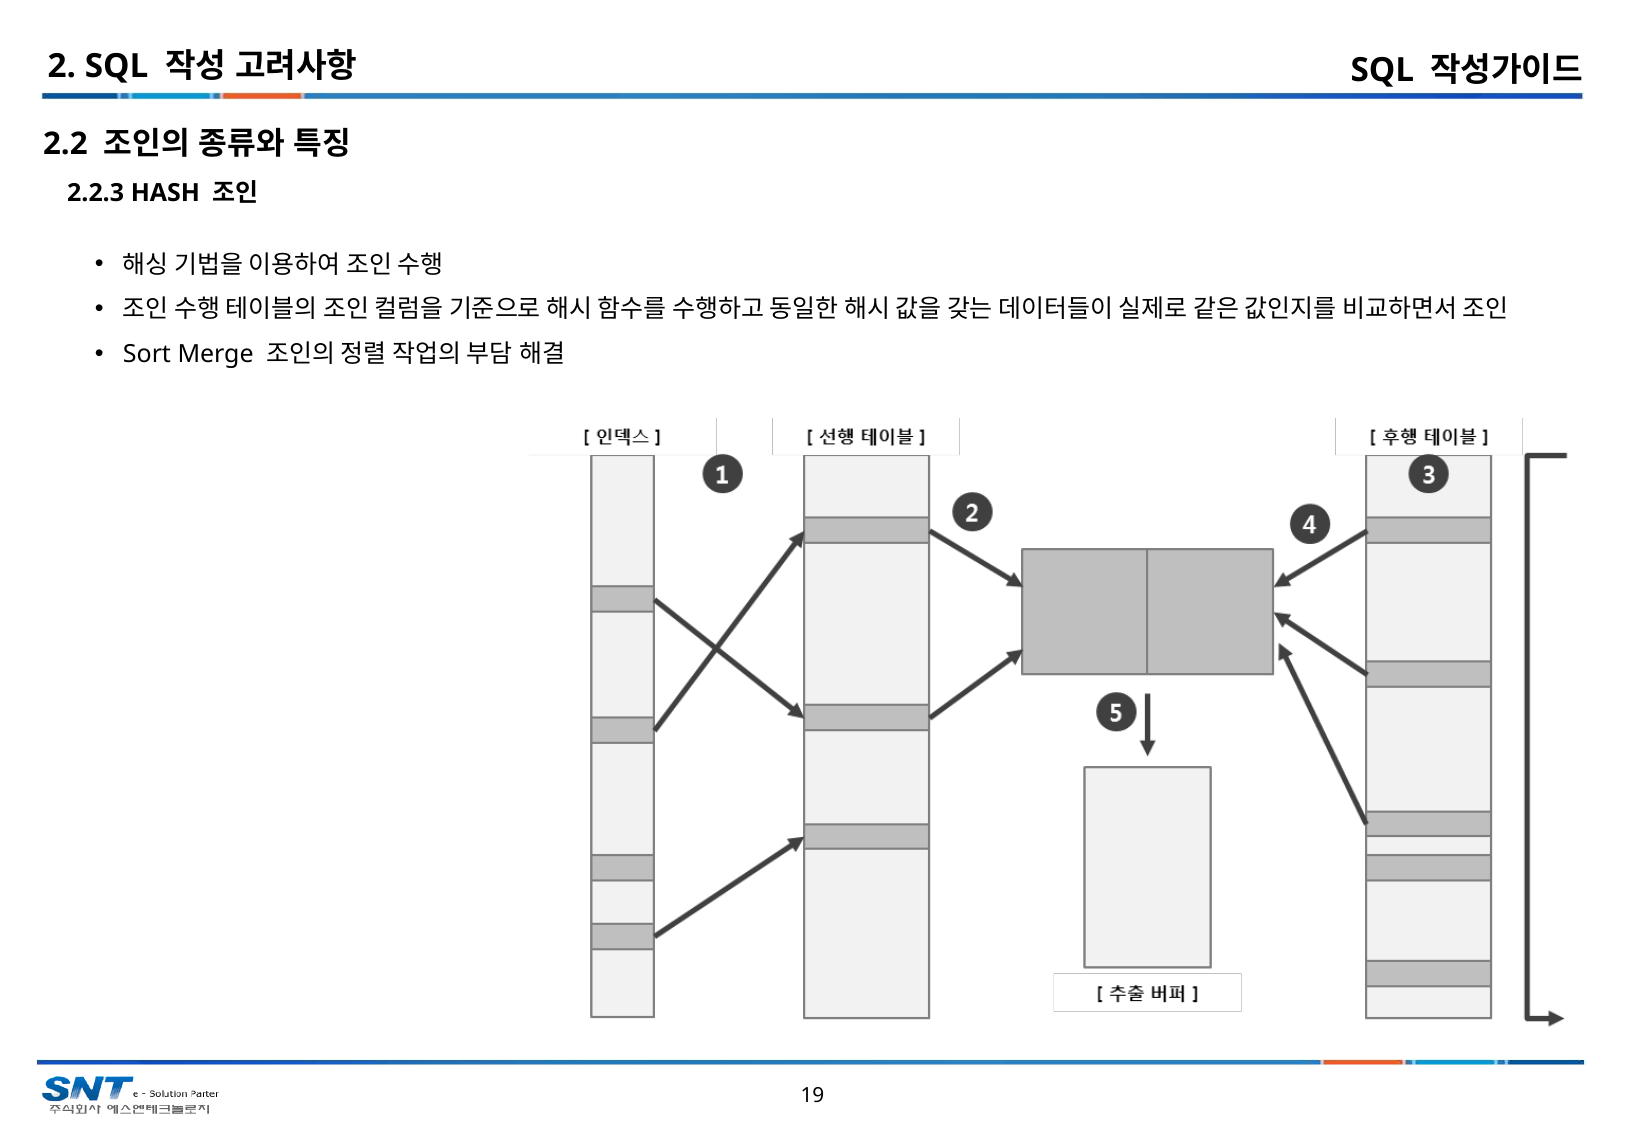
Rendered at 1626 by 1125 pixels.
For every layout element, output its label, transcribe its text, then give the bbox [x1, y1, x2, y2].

list 2.2 조인의 종류와 특징 [28, 110, 1599, 161]
list SQL 작성가이드 [1220, 5, 1598, 95]
text_box 2. SQL 작성 고려사항 [33, 0, 482, 90]
picture [36, 1059, 1586, 1065]
picture [41, 1076, 219, 1114]
text_box 2.2.3 HASH 조인 [52, 168, 732, 214]
text_box 해싱 기법을 이용하여 조인 수행 조인 수행 테이블의 조인 컬럼을 기준으로 해시 함수를 수행하고 동일한 해시 값을 갖는 데이터들이 실제로 같은 값인지를 비교하면서 조인 Sort Merge 조인의 정렬 작업의 부담 해결 [80, 225, 1583, 376]
picture [528, 417, 1581, 1036]
picture [41, 92, 1584, 100]
